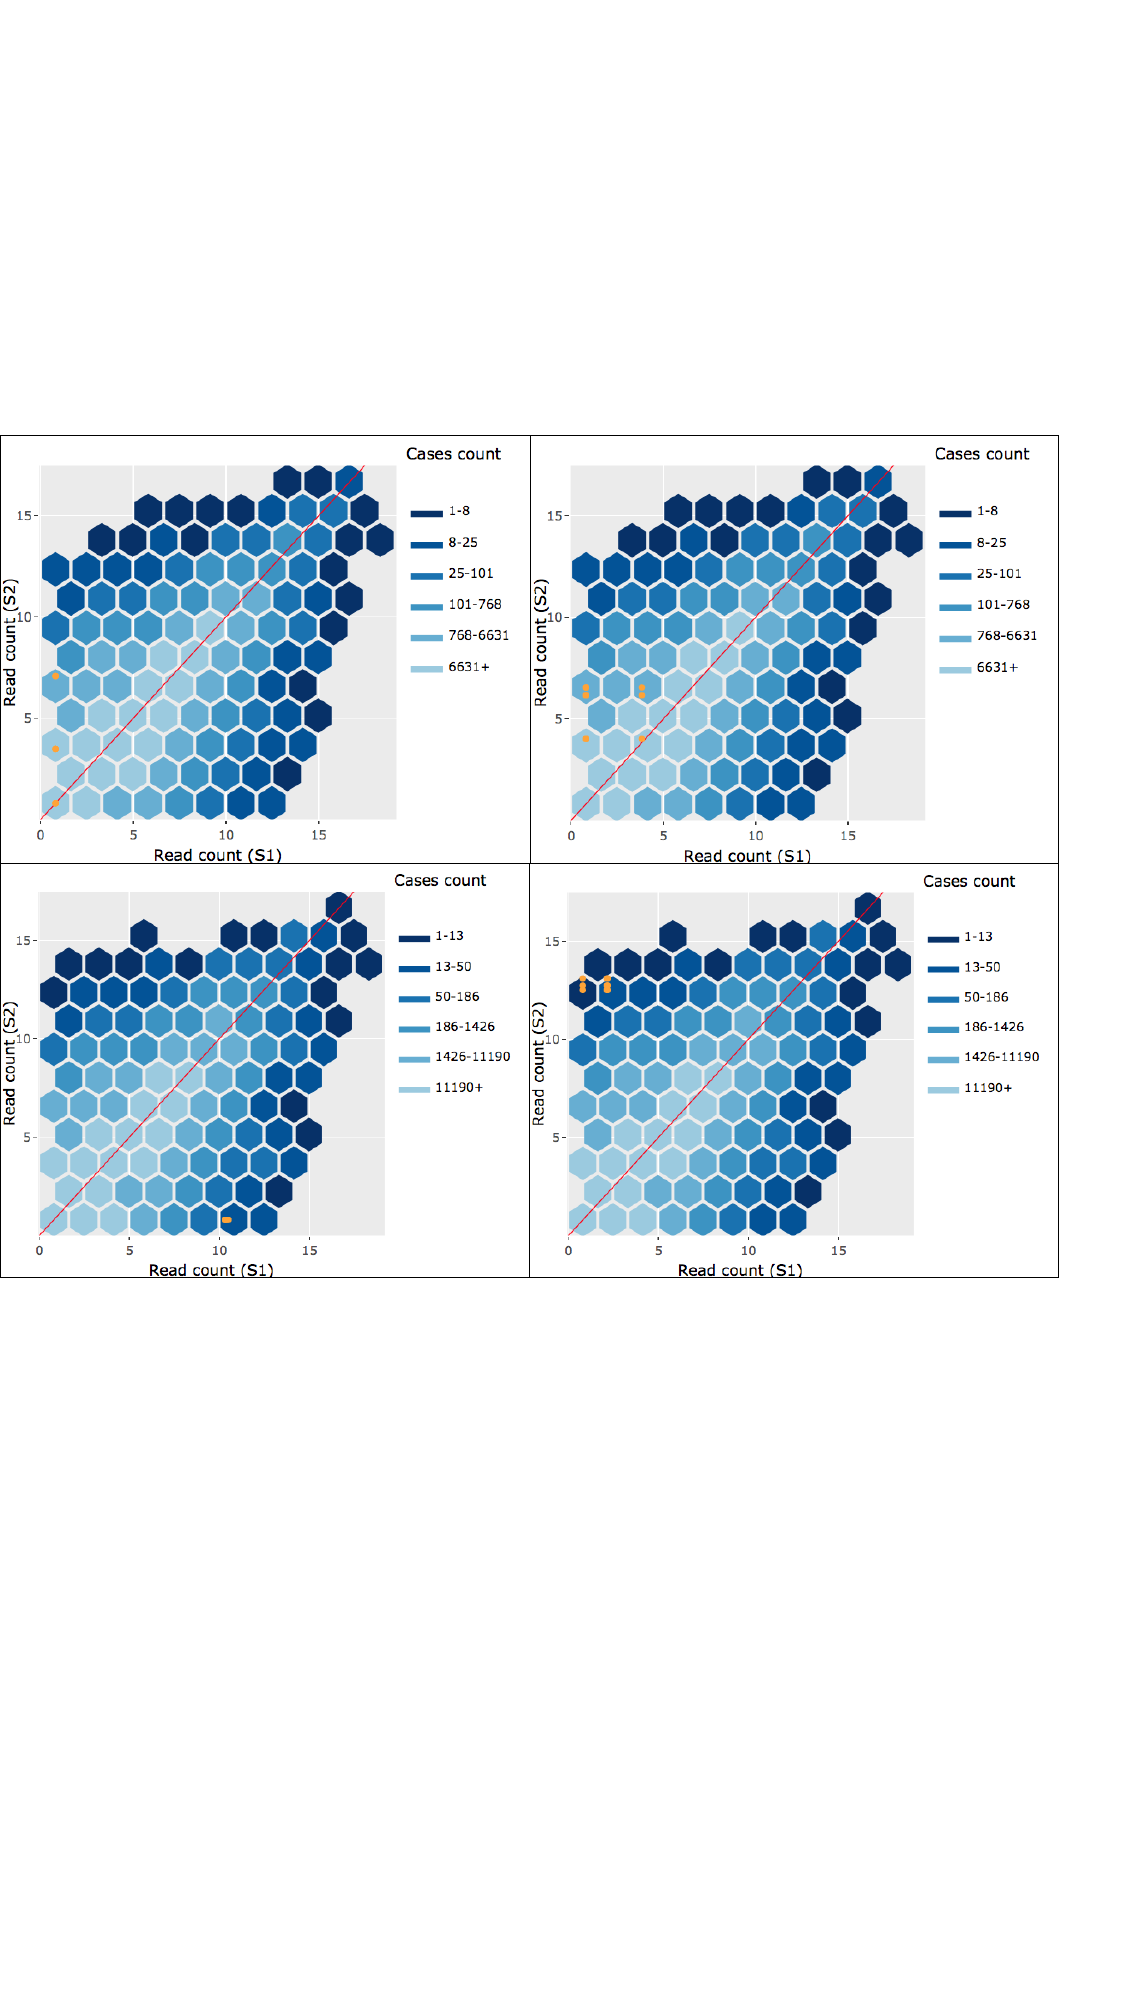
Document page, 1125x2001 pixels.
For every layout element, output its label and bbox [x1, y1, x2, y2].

text_box [0, 434, 1059, 1278]
